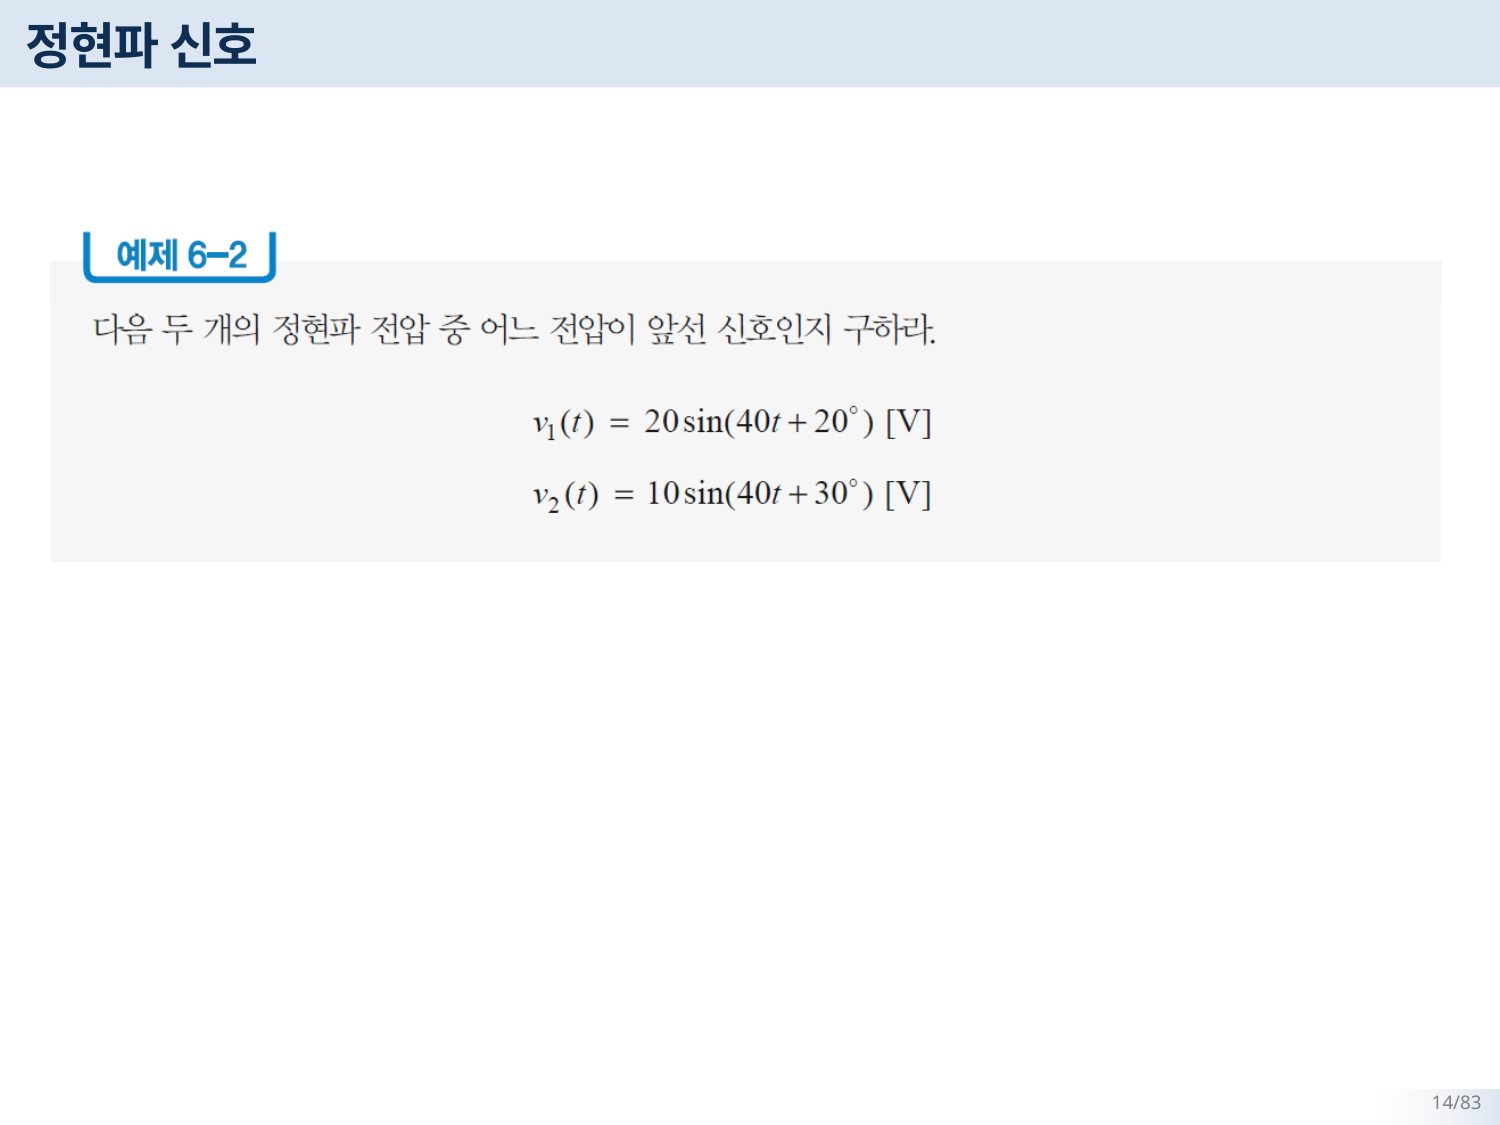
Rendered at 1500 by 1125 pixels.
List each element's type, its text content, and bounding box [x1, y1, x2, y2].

picture [42, 218, 1453, 563]
title 정현파 신호 [10, 5, 1288, 84]
